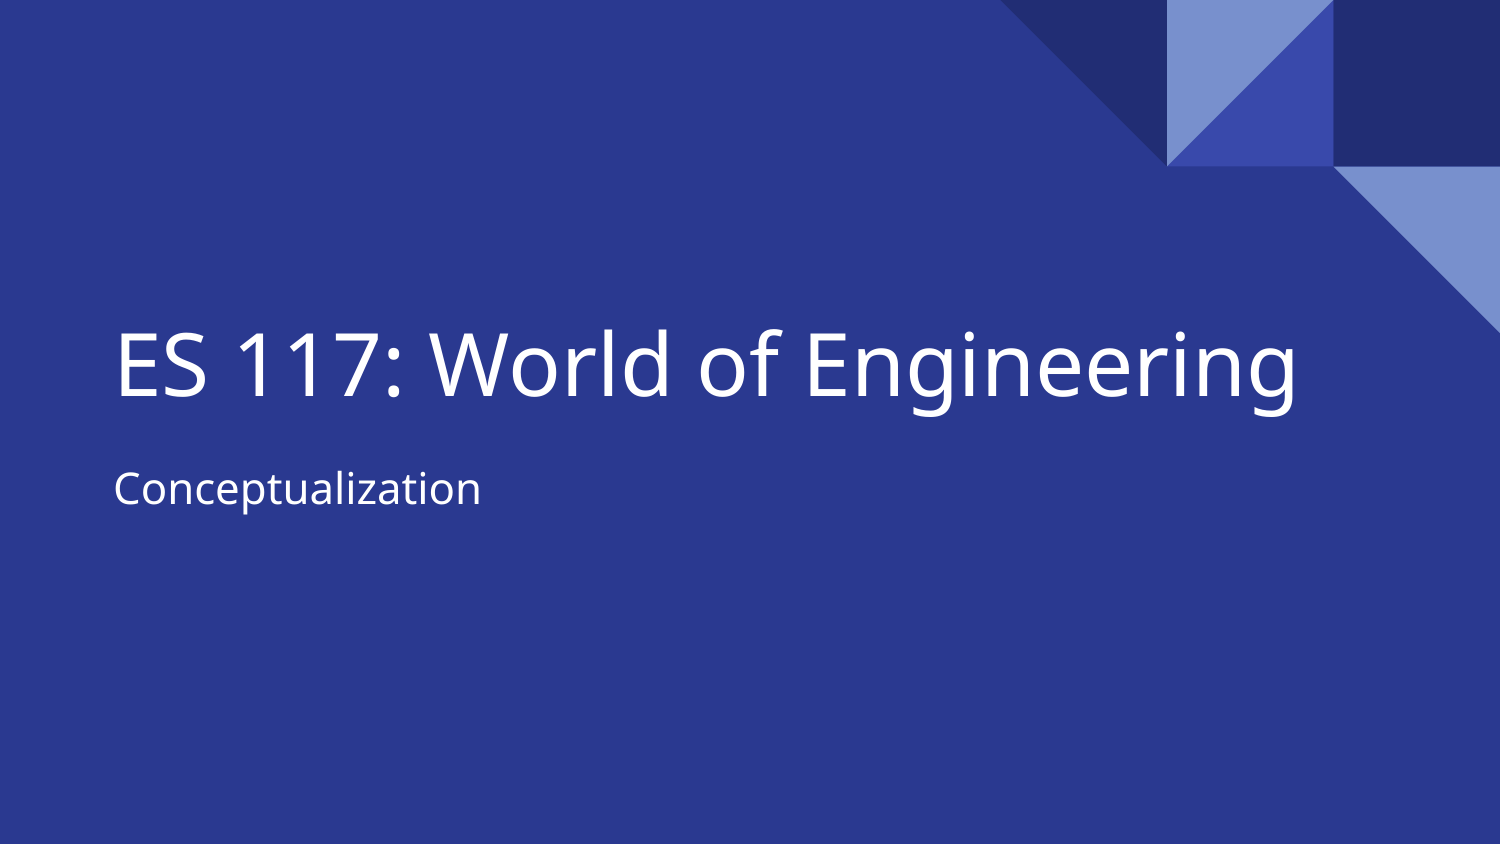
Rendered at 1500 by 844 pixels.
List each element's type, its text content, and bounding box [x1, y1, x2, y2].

subtitle Conceptualization [98, 445, 1447, 517]
title ES 117: World of Engineering [98, 291, 1447, 429]
